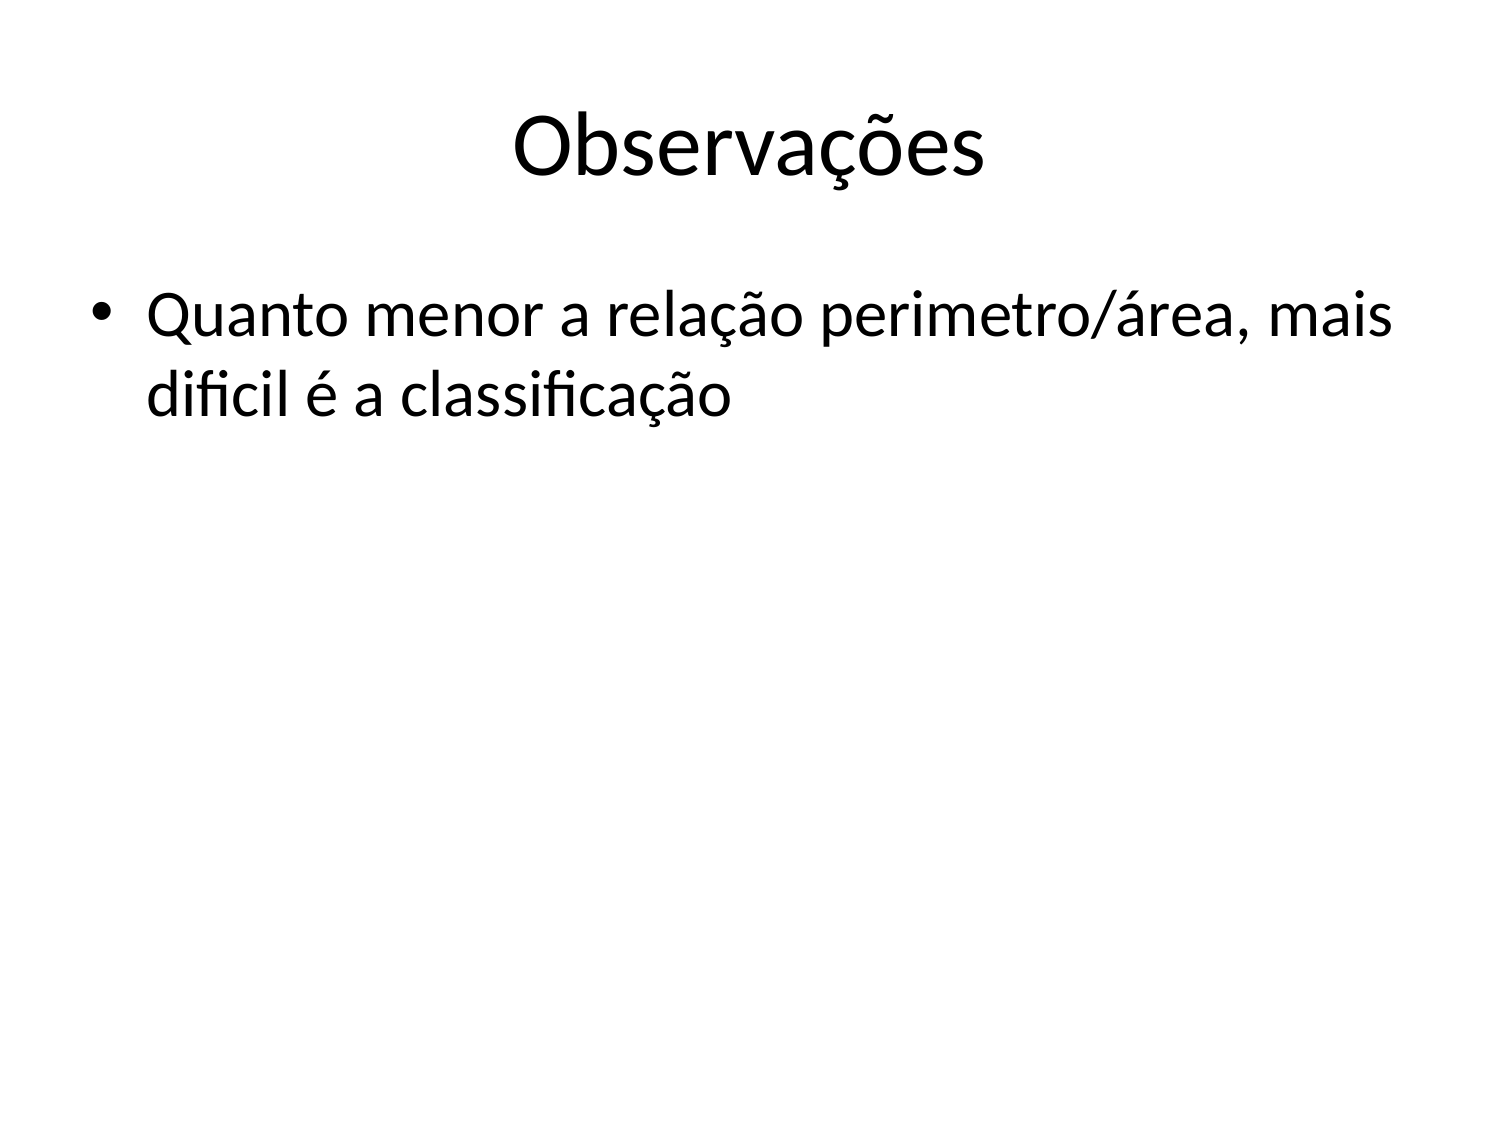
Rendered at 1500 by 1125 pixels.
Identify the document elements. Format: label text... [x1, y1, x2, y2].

title Observações [75, 45, 1425, 233]
list Quanto menor a relação perimetro/área, mais dificil é a classificação [75, 262, 1425, 1005]
